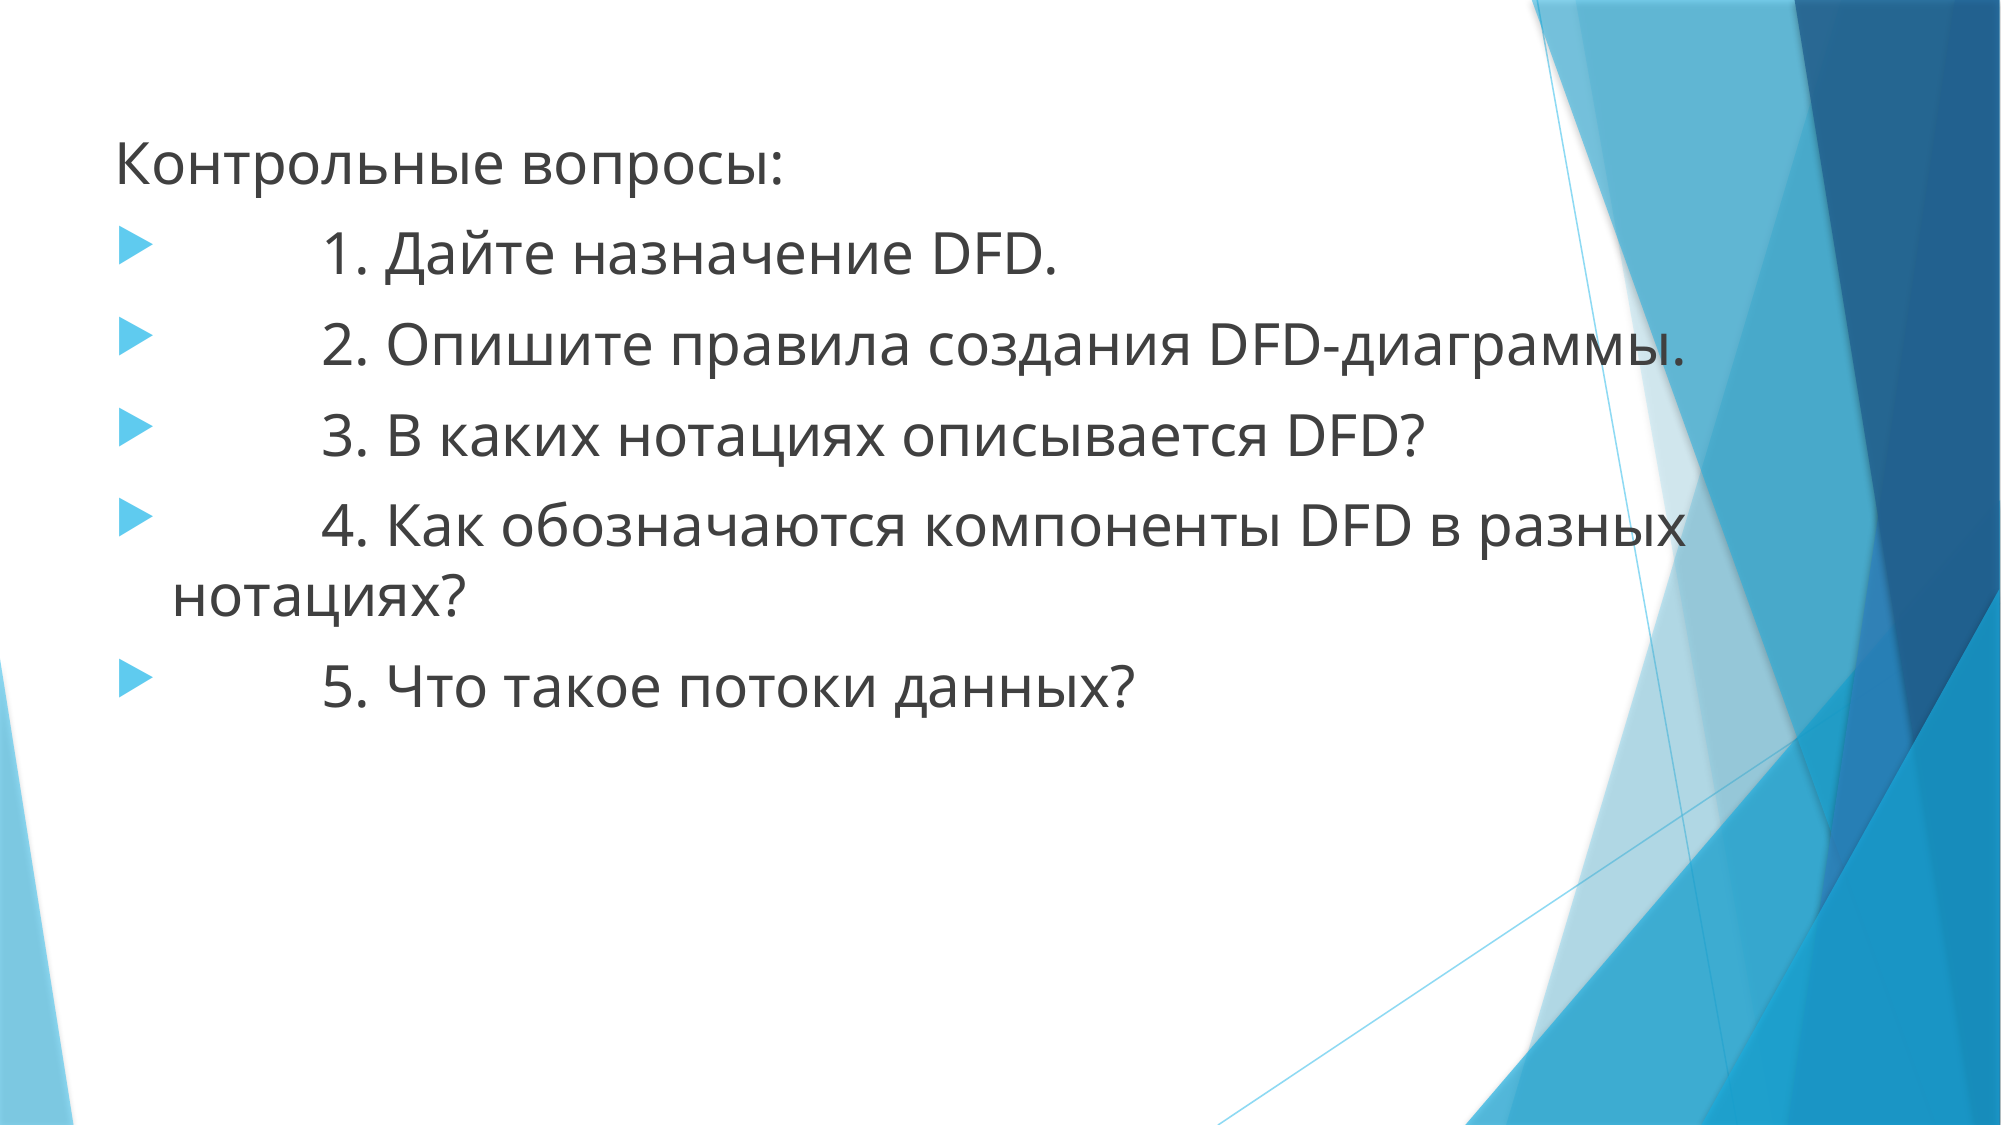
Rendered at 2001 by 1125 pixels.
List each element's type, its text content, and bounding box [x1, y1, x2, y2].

list Контрольные вопросы: 1. Дайте назначение DFD. 2. Опишите правила создания DFD-диаграммы. 3. В каких нотациях описывается DFD? 4. Как обозначаются компоненты DFD в разных нотациях? 5. Что такое потоки данных? [100, 118, 1792, 1125]
